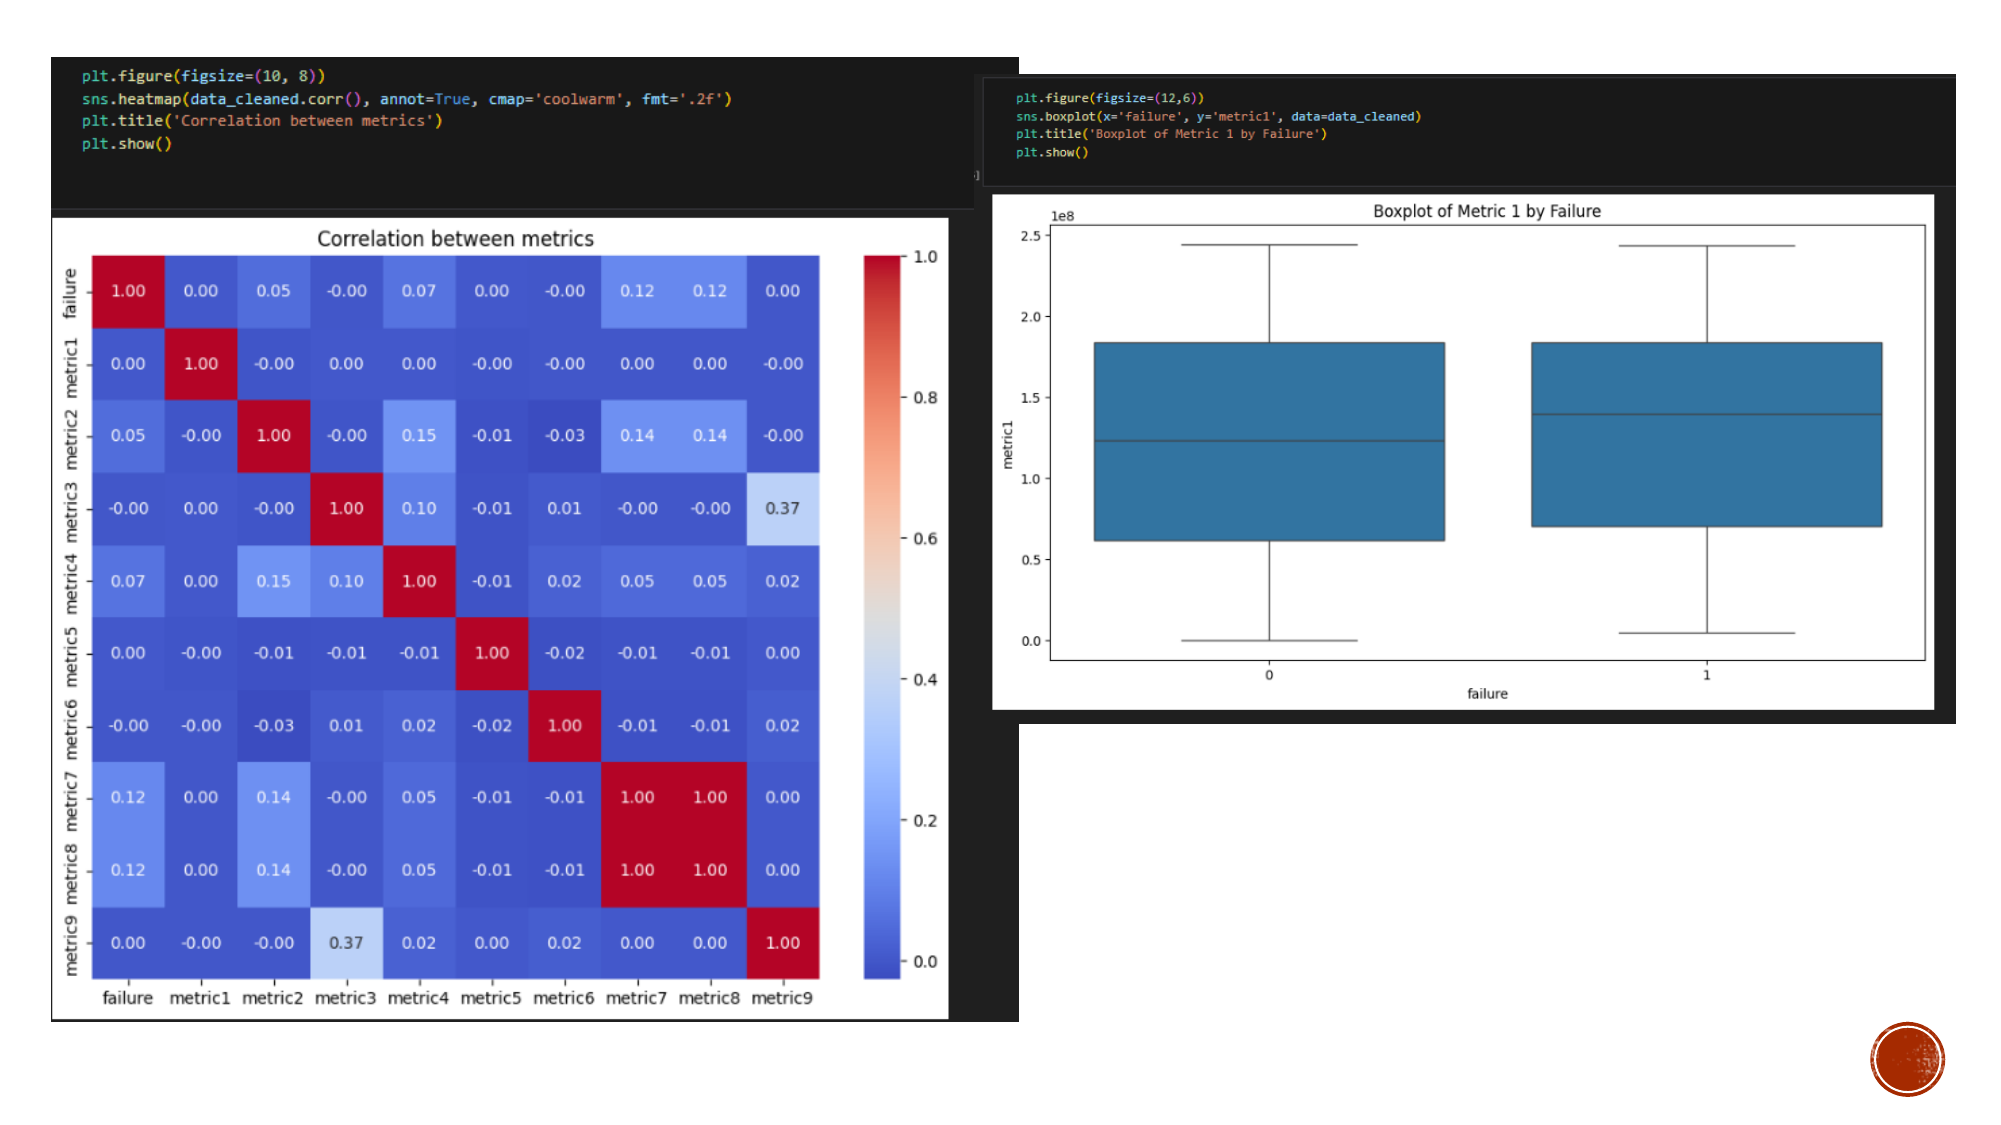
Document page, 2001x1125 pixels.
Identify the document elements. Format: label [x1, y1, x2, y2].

picture [51, 57, 1956, 1022]
